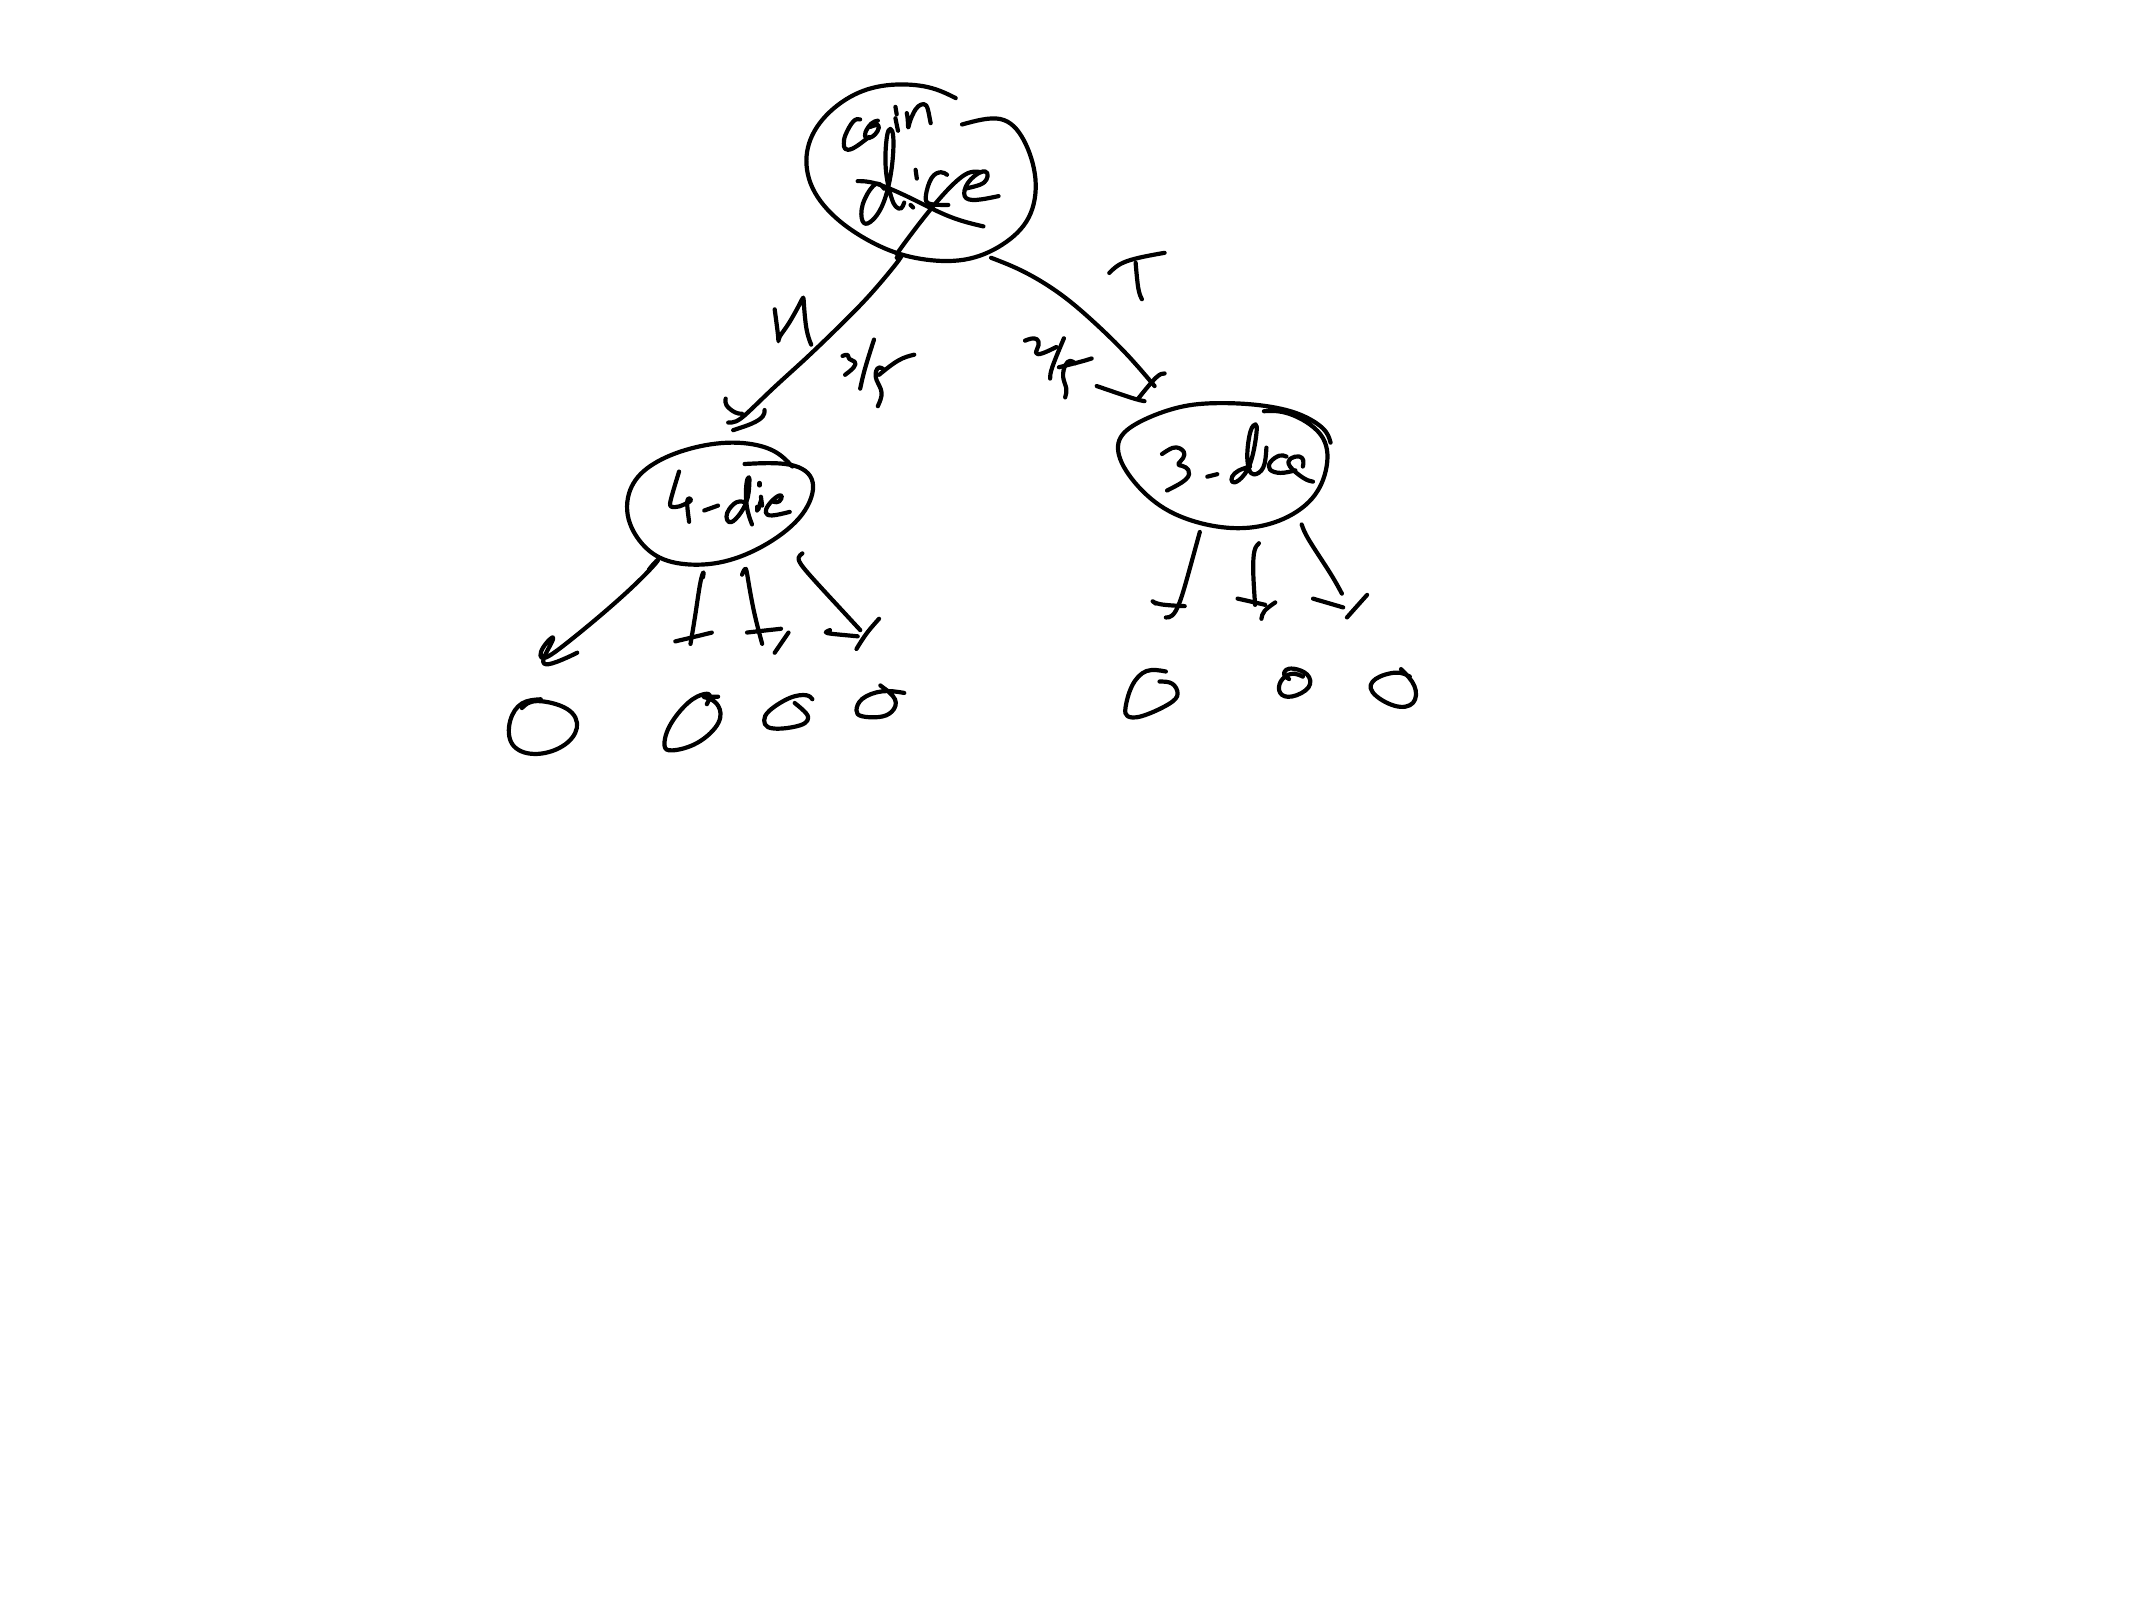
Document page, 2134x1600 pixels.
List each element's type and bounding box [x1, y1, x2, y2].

text_box [508, 84, 1417, 755]
